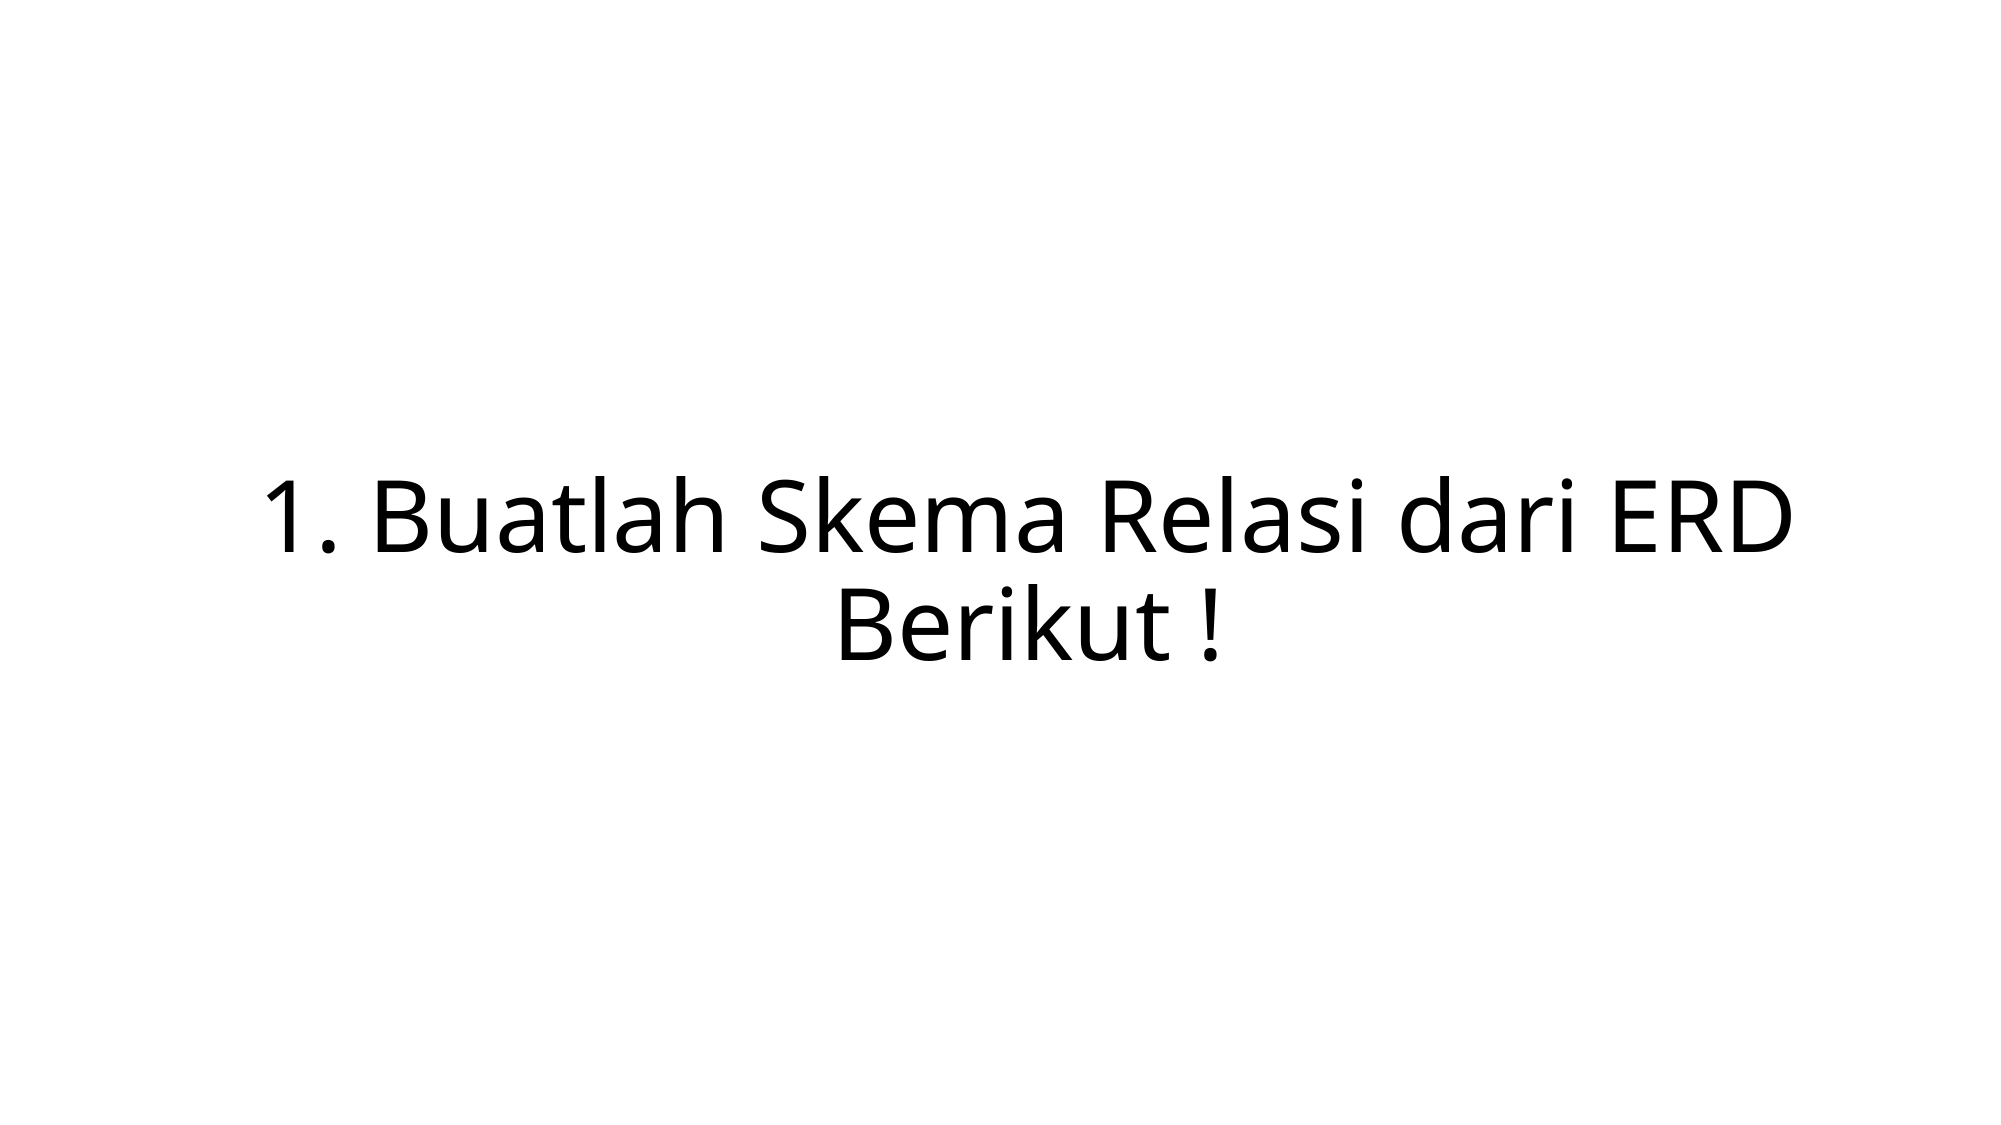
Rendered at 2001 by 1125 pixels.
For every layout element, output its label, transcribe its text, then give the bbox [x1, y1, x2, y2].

title 1. Buatlah Skema Relasi dari ERD Berikut ! [166, 465, 1892, 684]
